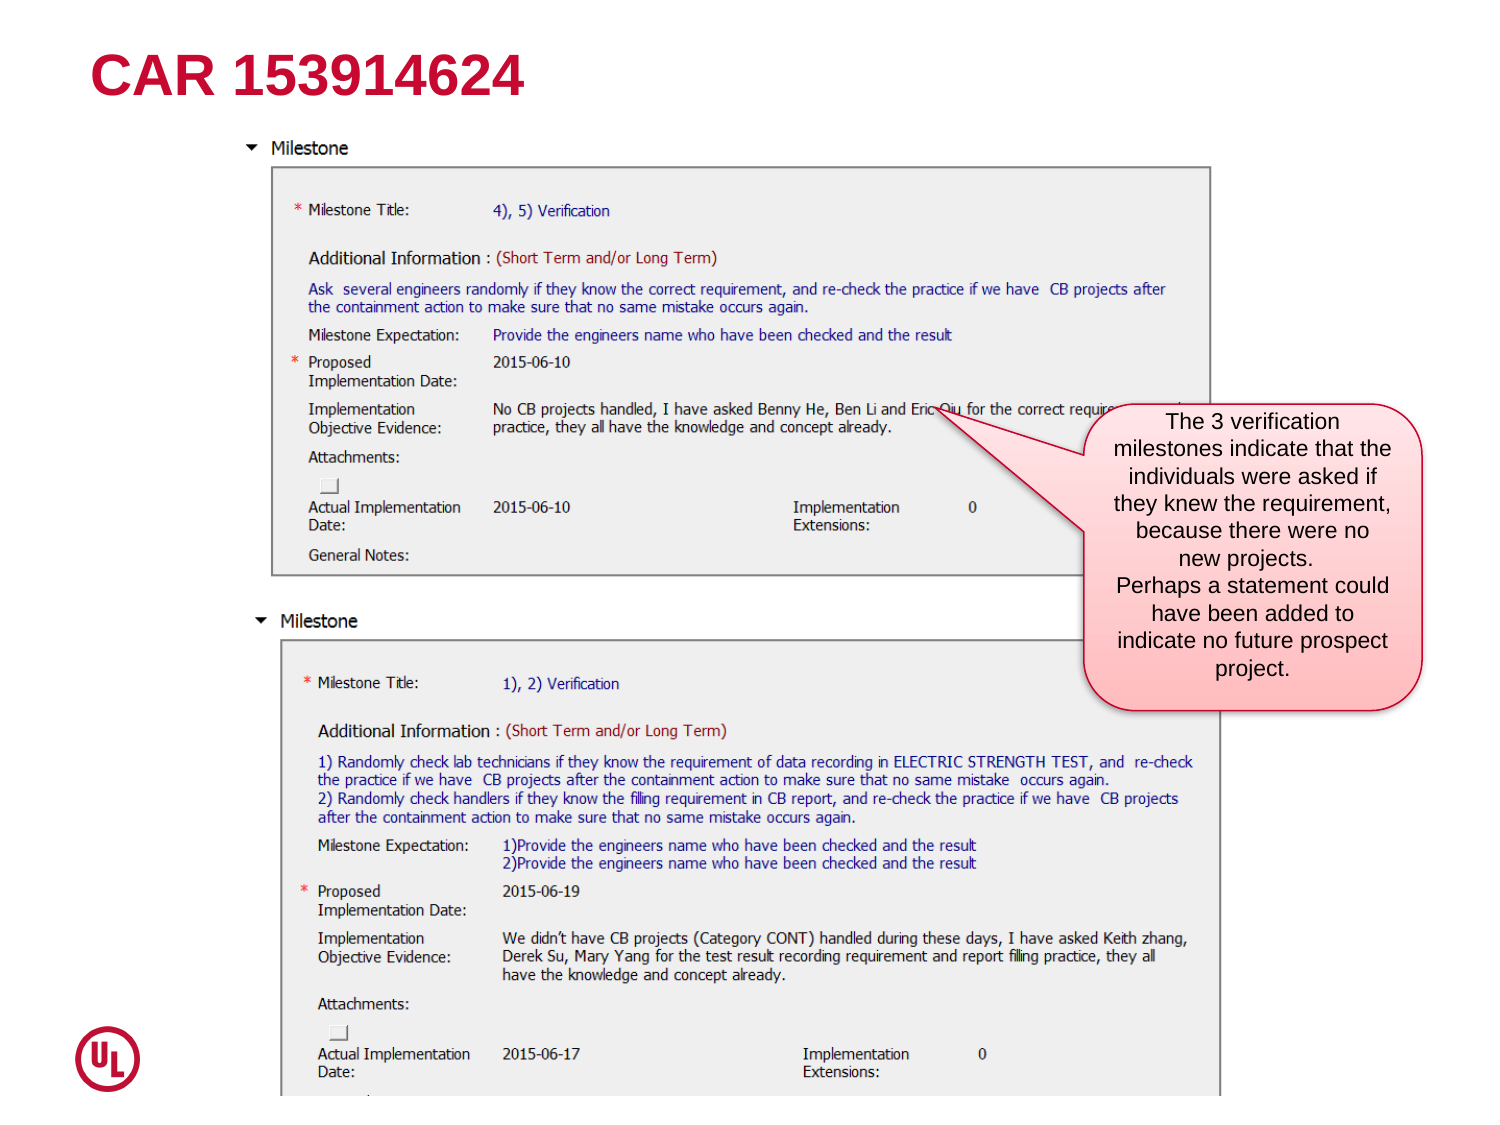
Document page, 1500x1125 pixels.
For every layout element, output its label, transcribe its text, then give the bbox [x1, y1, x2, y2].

title CAR 153914624 [75, 29, 1425, 218]
text_box The 3 verification milestones indicate that the individuals were asked if they knew the requirement, because there were no new projects. Perhaps a statement could have been added to indicate no future prospect project. [1083, 403, 1423, 712]
picture [75, 1026, 140, 1092]
picture [222, 136, 1278, 592]
picture [249, 609, 1312, 1096]
